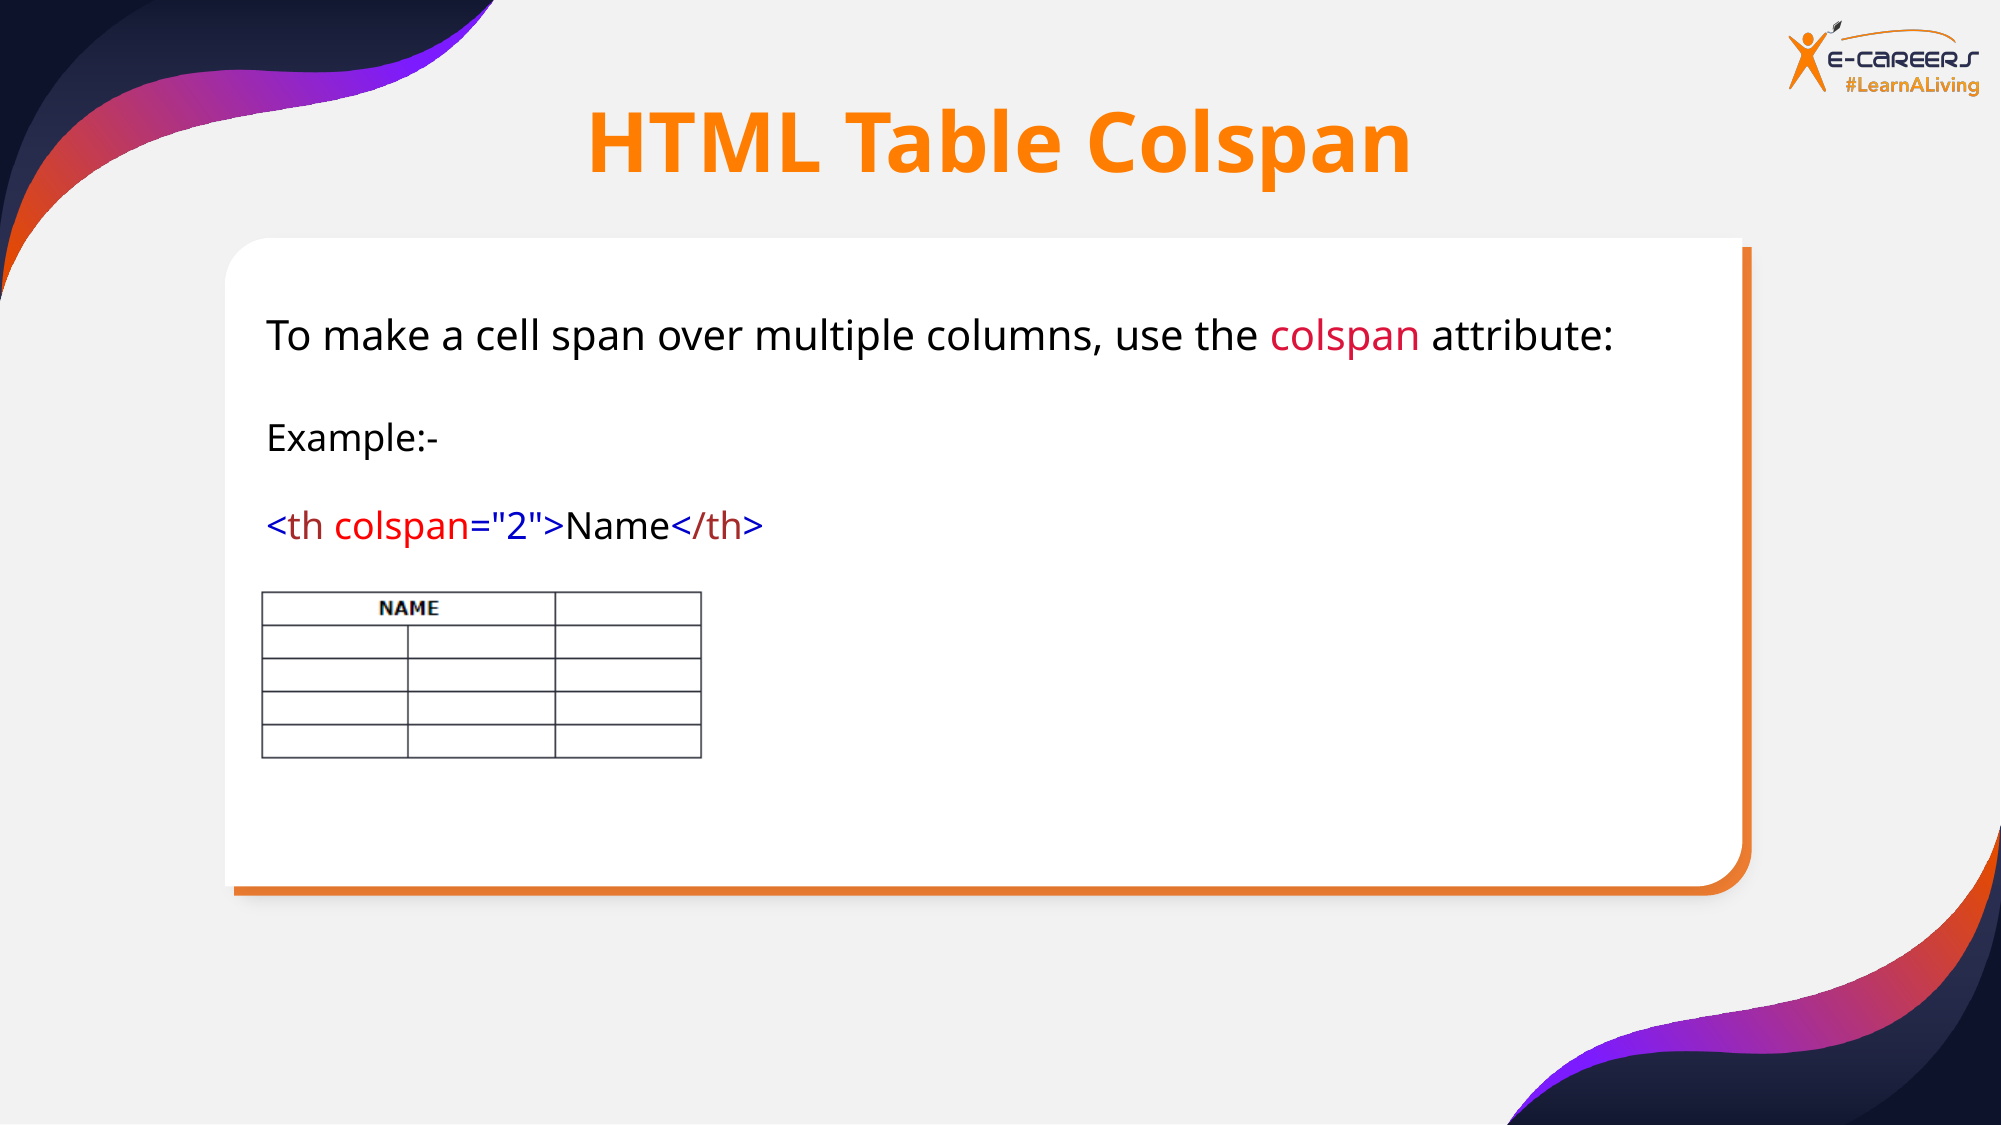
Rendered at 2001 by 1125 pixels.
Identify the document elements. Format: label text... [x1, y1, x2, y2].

text_box [1744, 245, 1753, 804]
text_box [251, 406, 1715, 549]
text_box HTML Table Colspan [518, 82, 1667, 197]
text_box To make a cell span over multiple columns, use the colspan attribute: [251, 301, 1715, 366]
text_box [233, 888, 1483, 897]
picture [0, 0, 518, 319]
text_box [223, 236, 1744, 888]
picture [1776, 0, 1996, 123]
text_box [518, 0, 2000, 804]
picture [257, 587, 710, 762]
picture [1483, 804, 2001, 1125]
text_box [0, 319, 1483, 1125]
